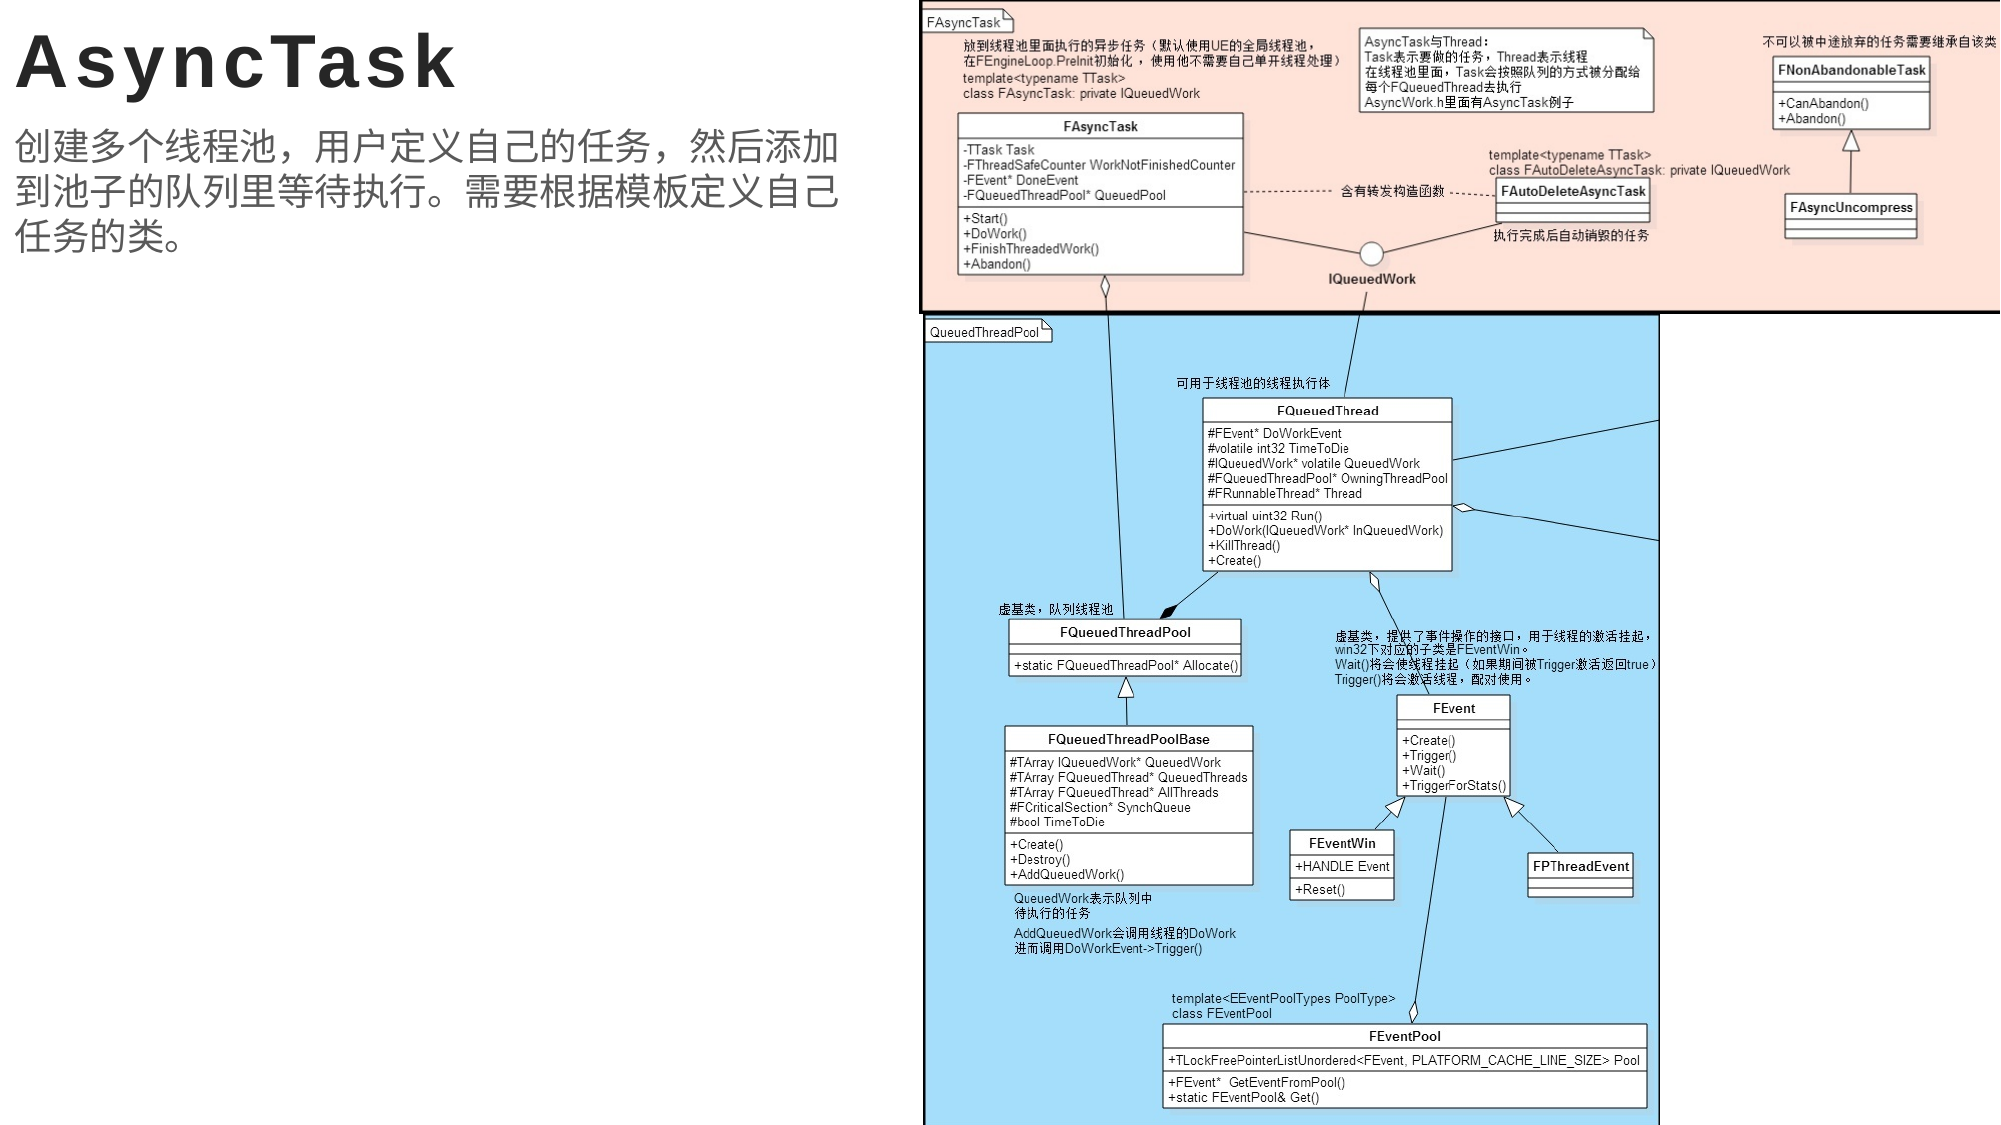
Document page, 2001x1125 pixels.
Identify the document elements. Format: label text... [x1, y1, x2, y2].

title AsyncTask [0, 0, 919, 116]
picture [919, 0, 2000, 1125]
text_box 创建多个线程池，用户定义自己的任务，然后添加到池子的队列里等待执行。需要根据模板定义自己任务的类。 [0, 115, 876, 266]
